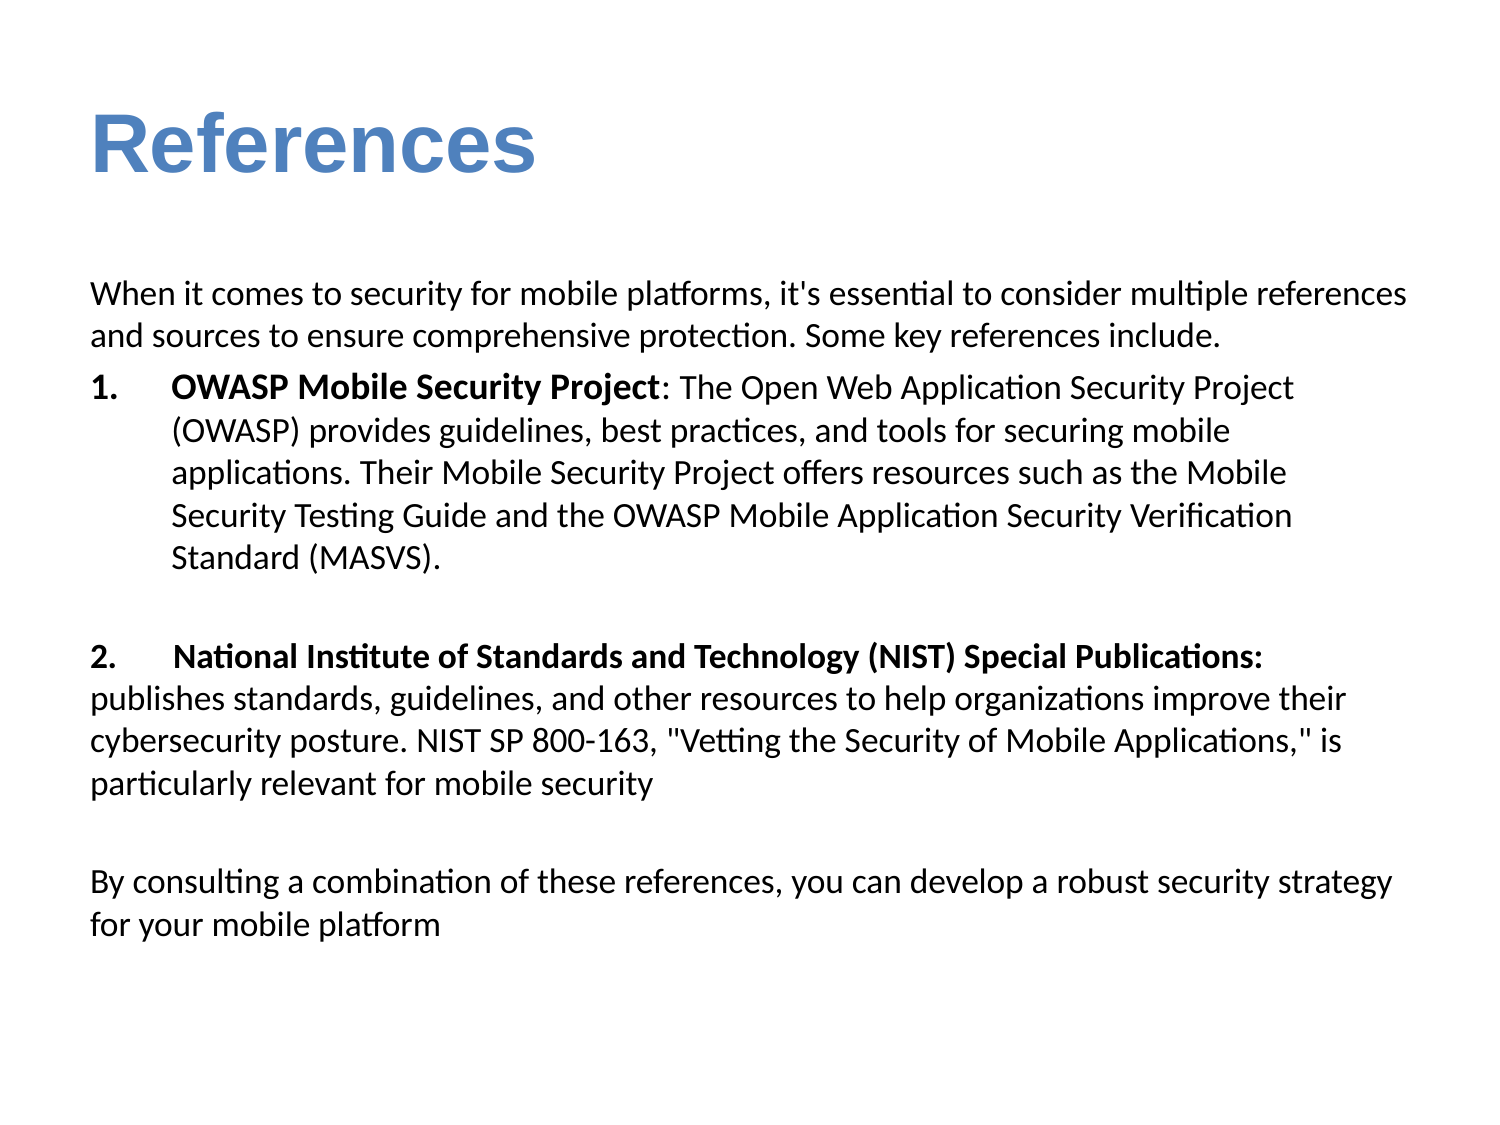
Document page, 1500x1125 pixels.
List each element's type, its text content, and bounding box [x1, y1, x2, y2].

list When it comes to security for mobile platforms, it's essential to consider multiple references and sources to ensure comprehensive protection. Some key references include. OWASP Mobile Security Project: The Open Web Application Security Project (OWASP) provides guidelines, best practices, and tools for securing mobile applications. Their Mobile Security Project offers resources such as the Mobile Security Testing Guide and the OWASP Mobile Application Security Verification Standard (MASVS). 2. National Institute of Standards and Technology (NIST) Special Publications: publishes standards, guidelines, and other resources to help organizations improve their cybersecurity posture. NIST SP 800-163, "Vetting the Security of Mobile Applications," is particularly relevant for mobile security By consulting a combination of these references, you can develop a robust security strategy for your mobile platform [75, 262, 1425, 1005]
title References [75, 45, 1425, 233]
